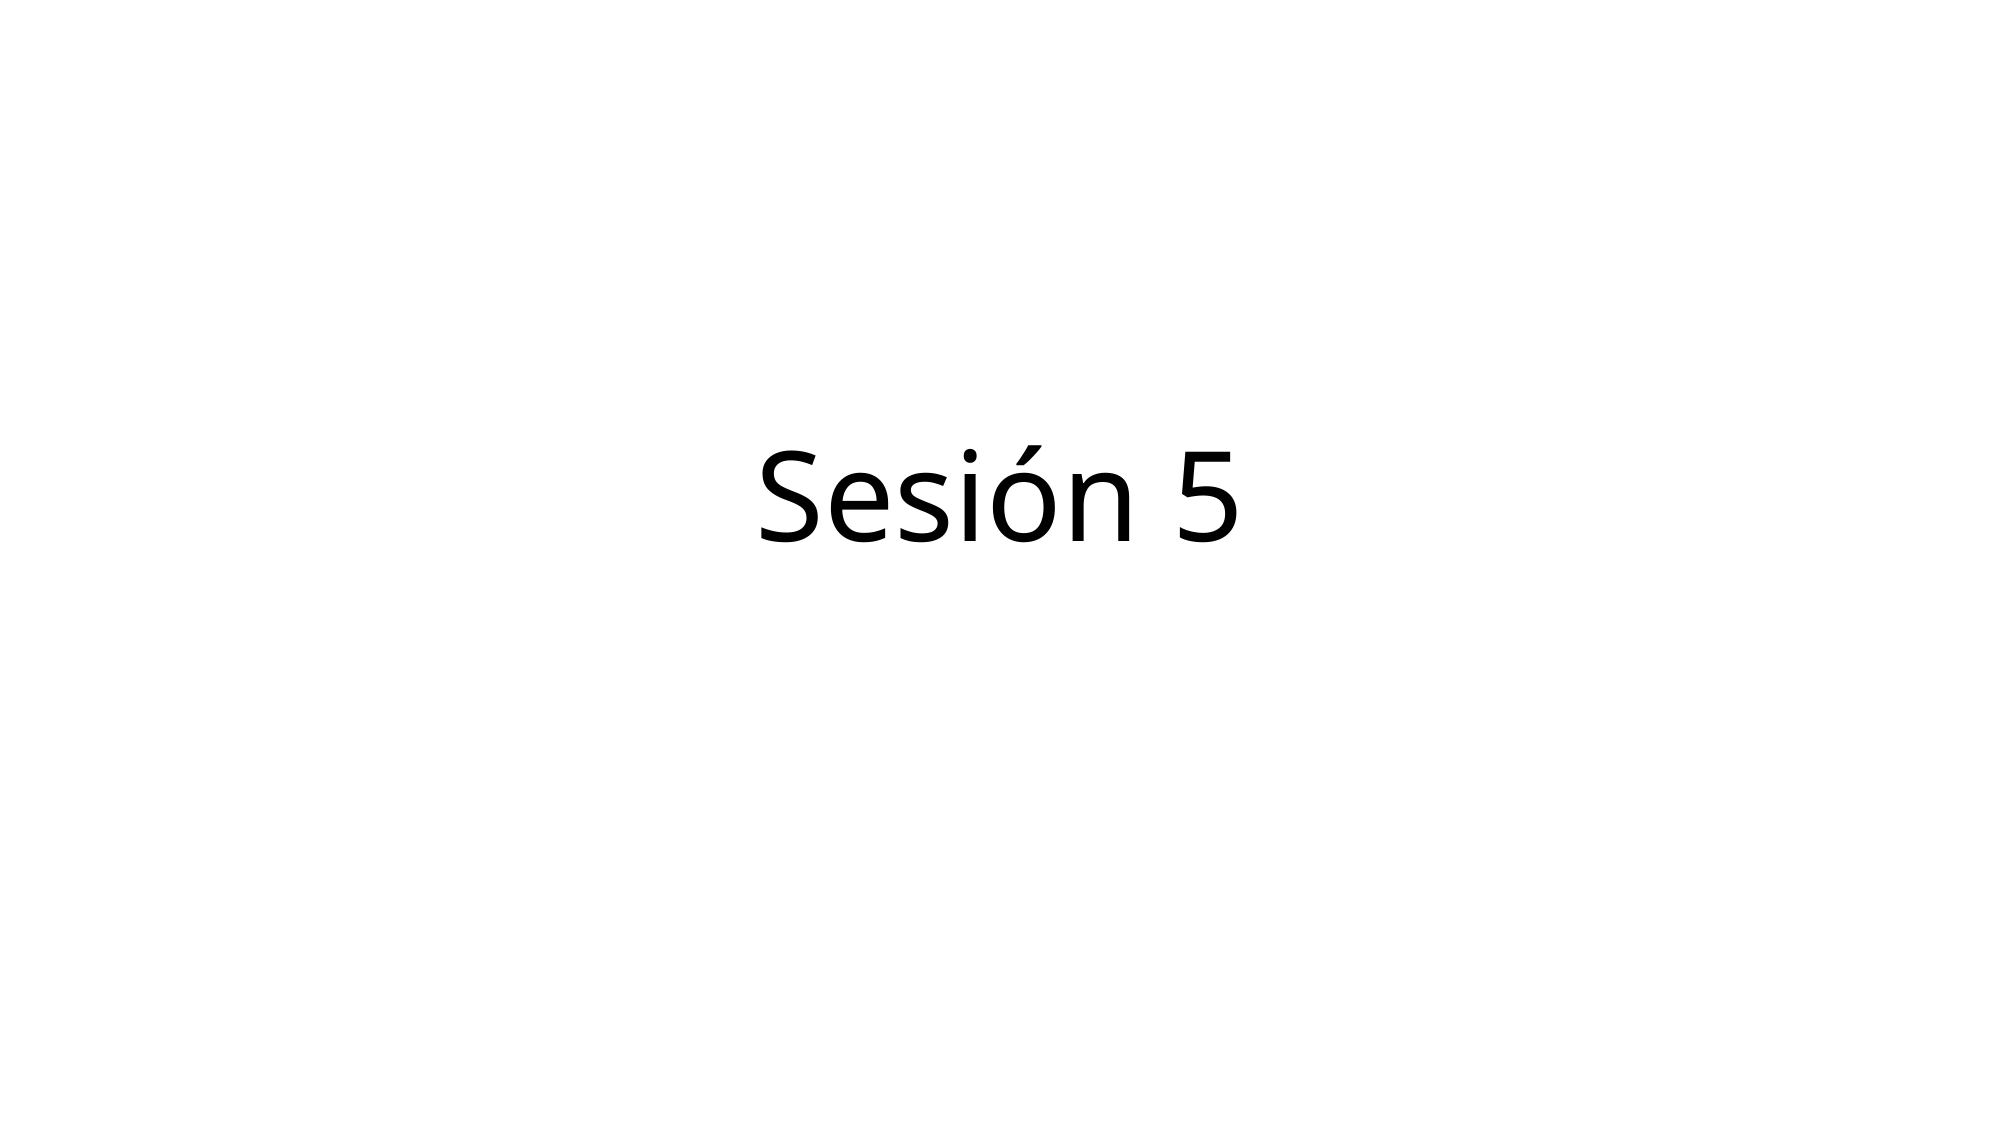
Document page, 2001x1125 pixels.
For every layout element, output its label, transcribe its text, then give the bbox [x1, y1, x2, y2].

title Sesión 5 [249, 184, 1750, 576]
